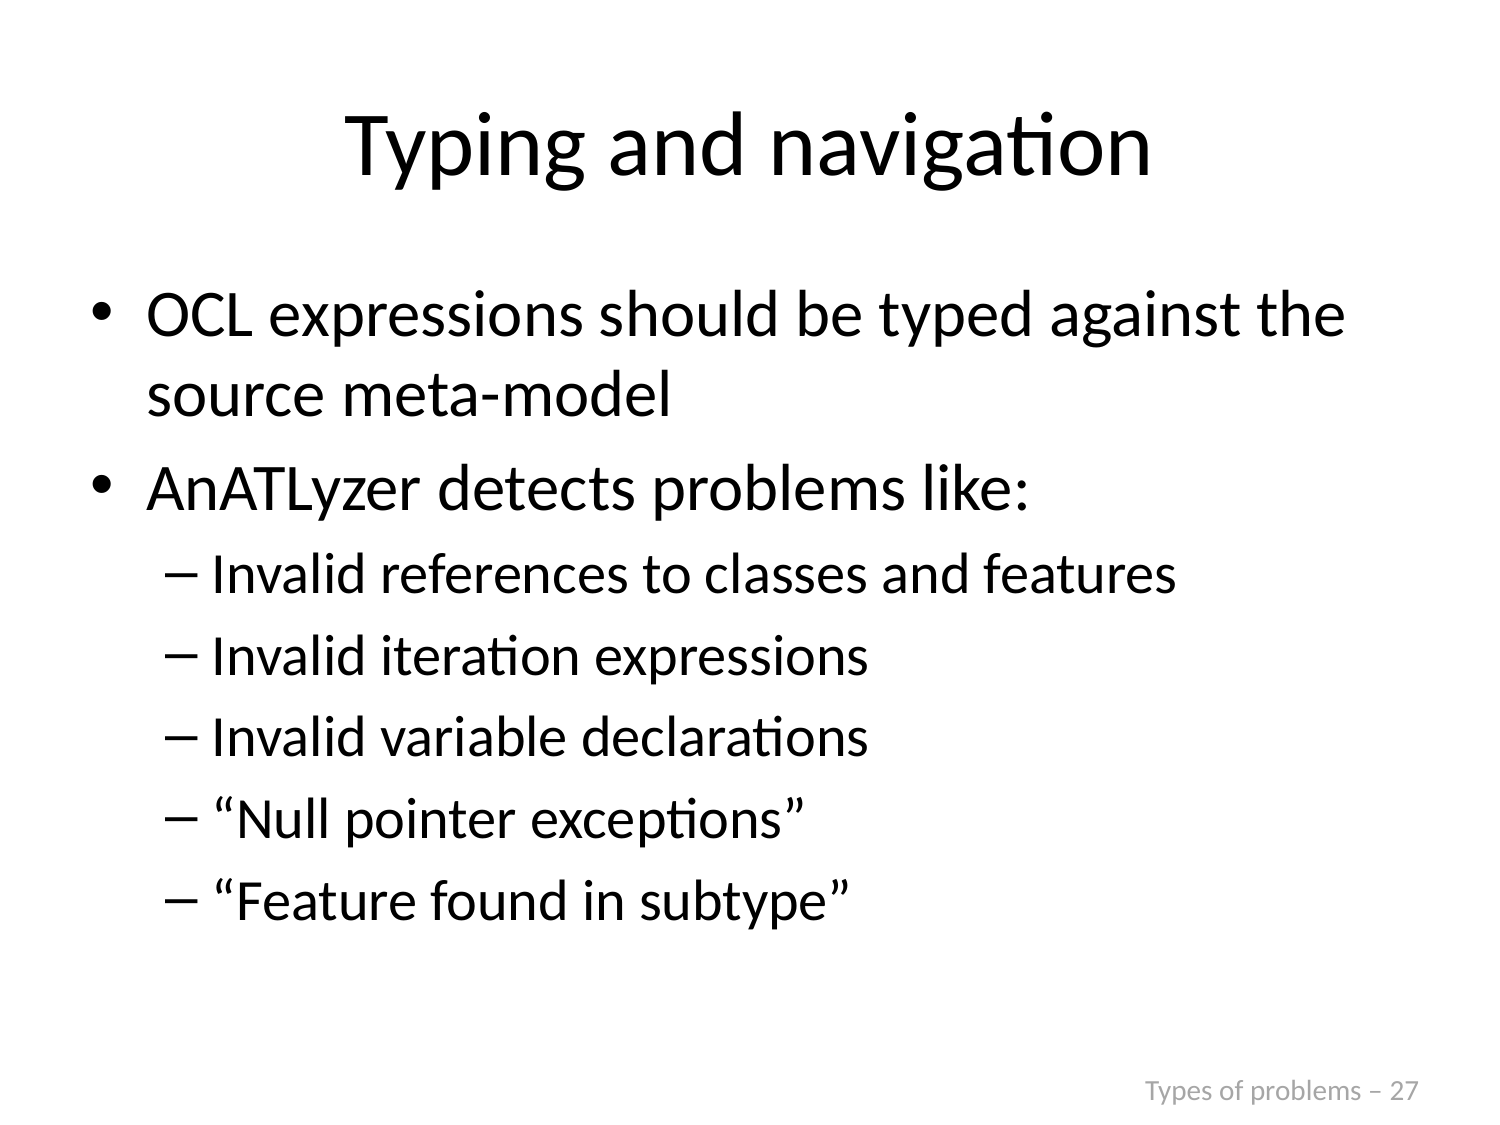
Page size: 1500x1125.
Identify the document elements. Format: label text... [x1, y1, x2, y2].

text_box Types of problems – 27 [1130, 1064, 1500, 1115]
list OCL expressions should be typed against the source meta-model AnATLyzer detects problems like: Invalid references to classes and features Invalid iteration expressions Invalid variable declarations “Null pointer exceptions” “Feature found in subtype” [75, 262, 1425, 1005]
title Typing and navigation [75, 45, 1425, 233]
